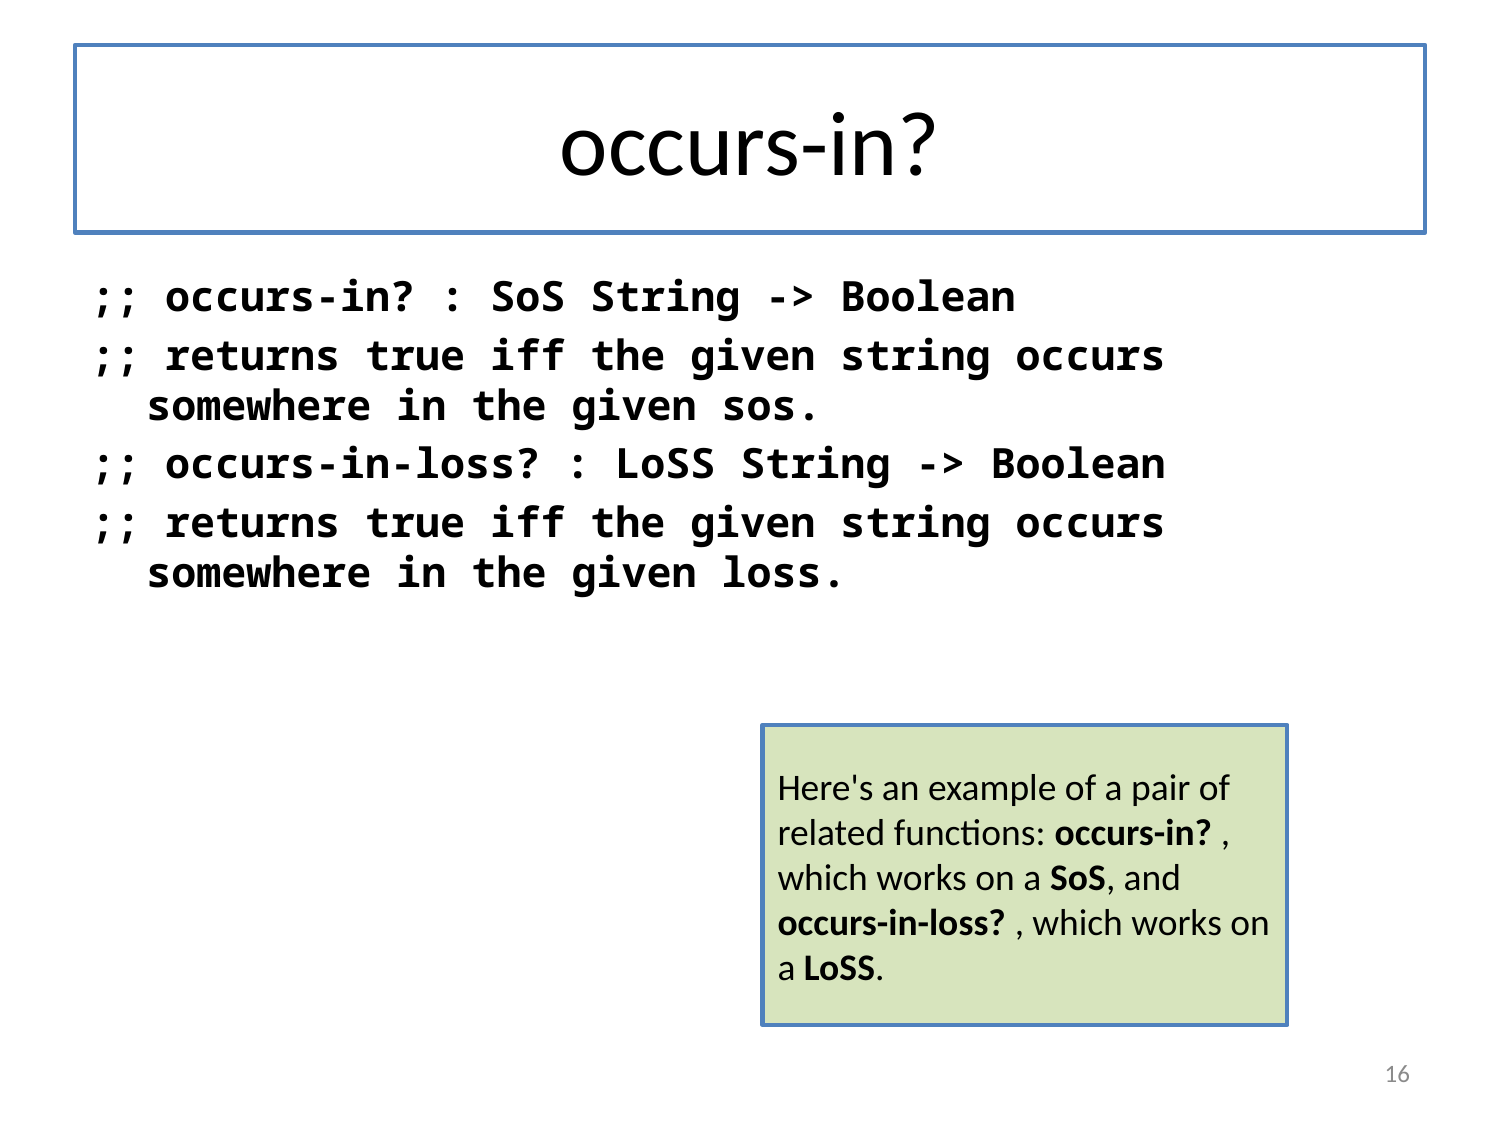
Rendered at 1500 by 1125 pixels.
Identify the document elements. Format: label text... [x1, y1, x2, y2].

list ;; occurs-in? : SoS String -> Boolean ;; returns true iff the given string occurs somewhere in the given sos. ;; occurs-in-loss? : LoSS String -> Boolean ;; returns true iff the given string occurs somewhere in the given loss. [75, 262, 1425, 1005]
title occurs-in? [73, 43, 1427, 235]
slide_number 16 [1074, 1042, 1425, 1103]
text_box Here's an example of a pair of related functions: occurs-in? , which works on a SoS, and occurs-in-loss? , which works on a LoSS. [760, 723, 1289, 1027]
